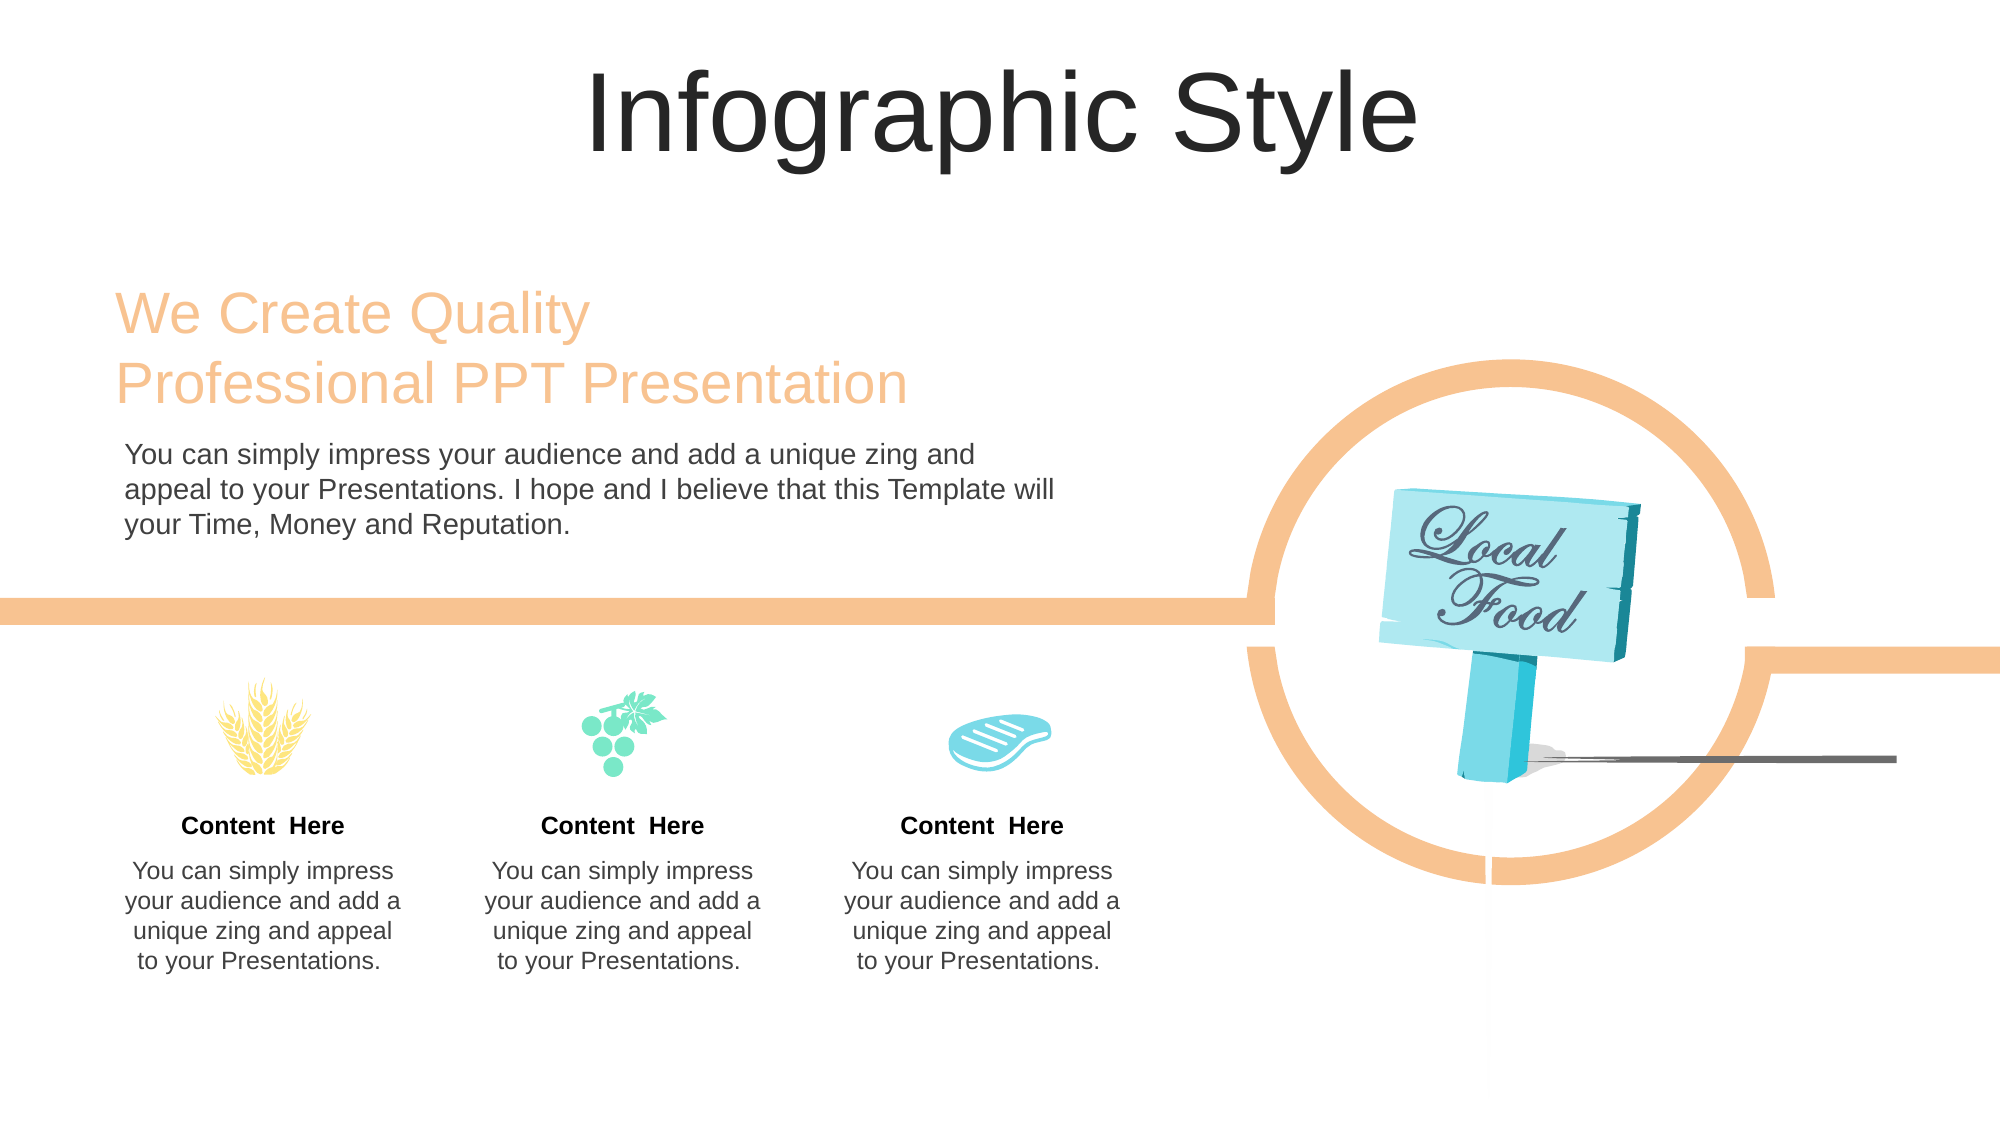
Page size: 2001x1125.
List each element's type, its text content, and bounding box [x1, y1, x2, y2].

text_box You can simply impress your audience and add a unique zing and appeal to your Presentations. I hope and I believe that this Template will your Time, Money and Reputation. [109, 427, 1076, 548]
text_box [948, 714, 1052, 772]
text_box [581, 690, 664, 777]
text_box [1378, 488, 1641, 784]
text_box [1407, 509, 1589, 629]
text_box [1773, 646, 2000, 675]
text_box We Create Quality Professional PPT Presentation [109, 275, 965, 416]
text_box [828, 801, 1137, 984]
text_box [109, 801, 417, 984]
list Infographic Style [53, 55, 1952, 175]
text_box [469, 801, 777, 984]
text_box [0, 597, 1276, 626]
text_box [1492, 763, 1736, 887]
text_box [1245, 645, 1485, 885]
text_box [1245, 358, 1777, 599]
text_box [1704, 645, 1777, 756]
text_box [215, 677, 312, 775]
